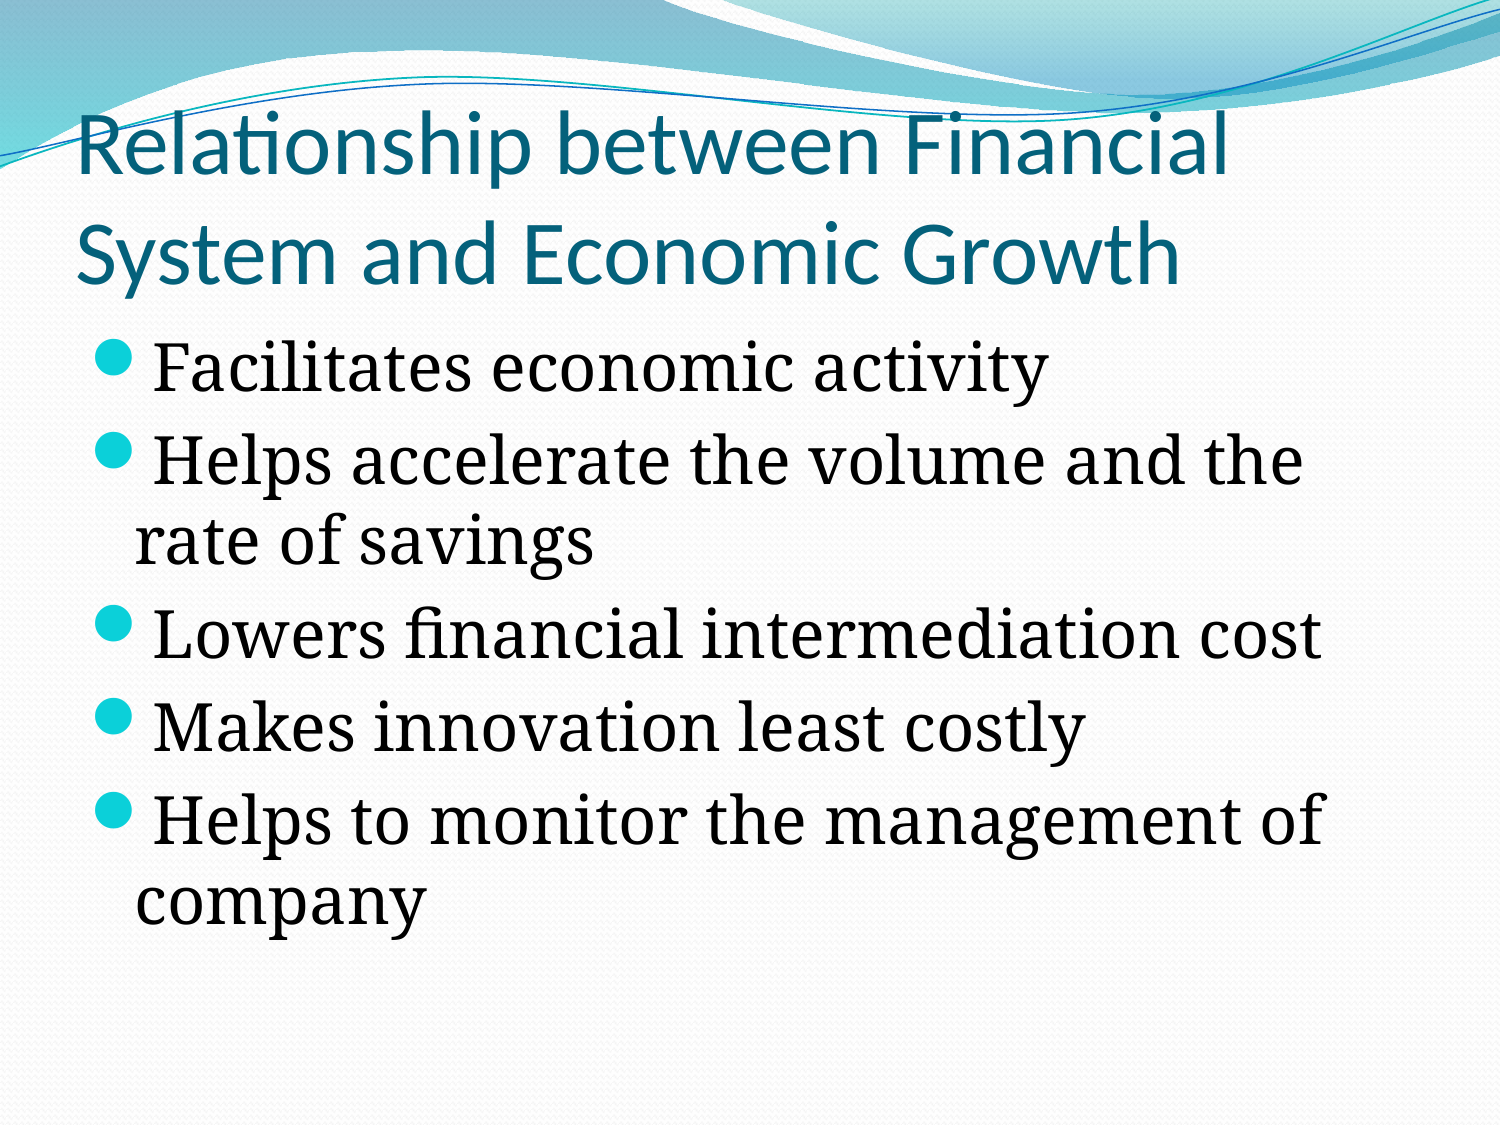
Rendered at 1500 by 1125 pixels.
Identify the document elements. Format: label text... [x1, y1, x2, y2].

list Facilitates economic activity Helps accelerate the volume and the rate of savings Lowers financial intermediation cost Makes innovation least costly Helps to monitor the management of company [75, 317, 1425, 1038]
title Relationship between Financial System and Economic Growth [75, 115, 1425, 303]
